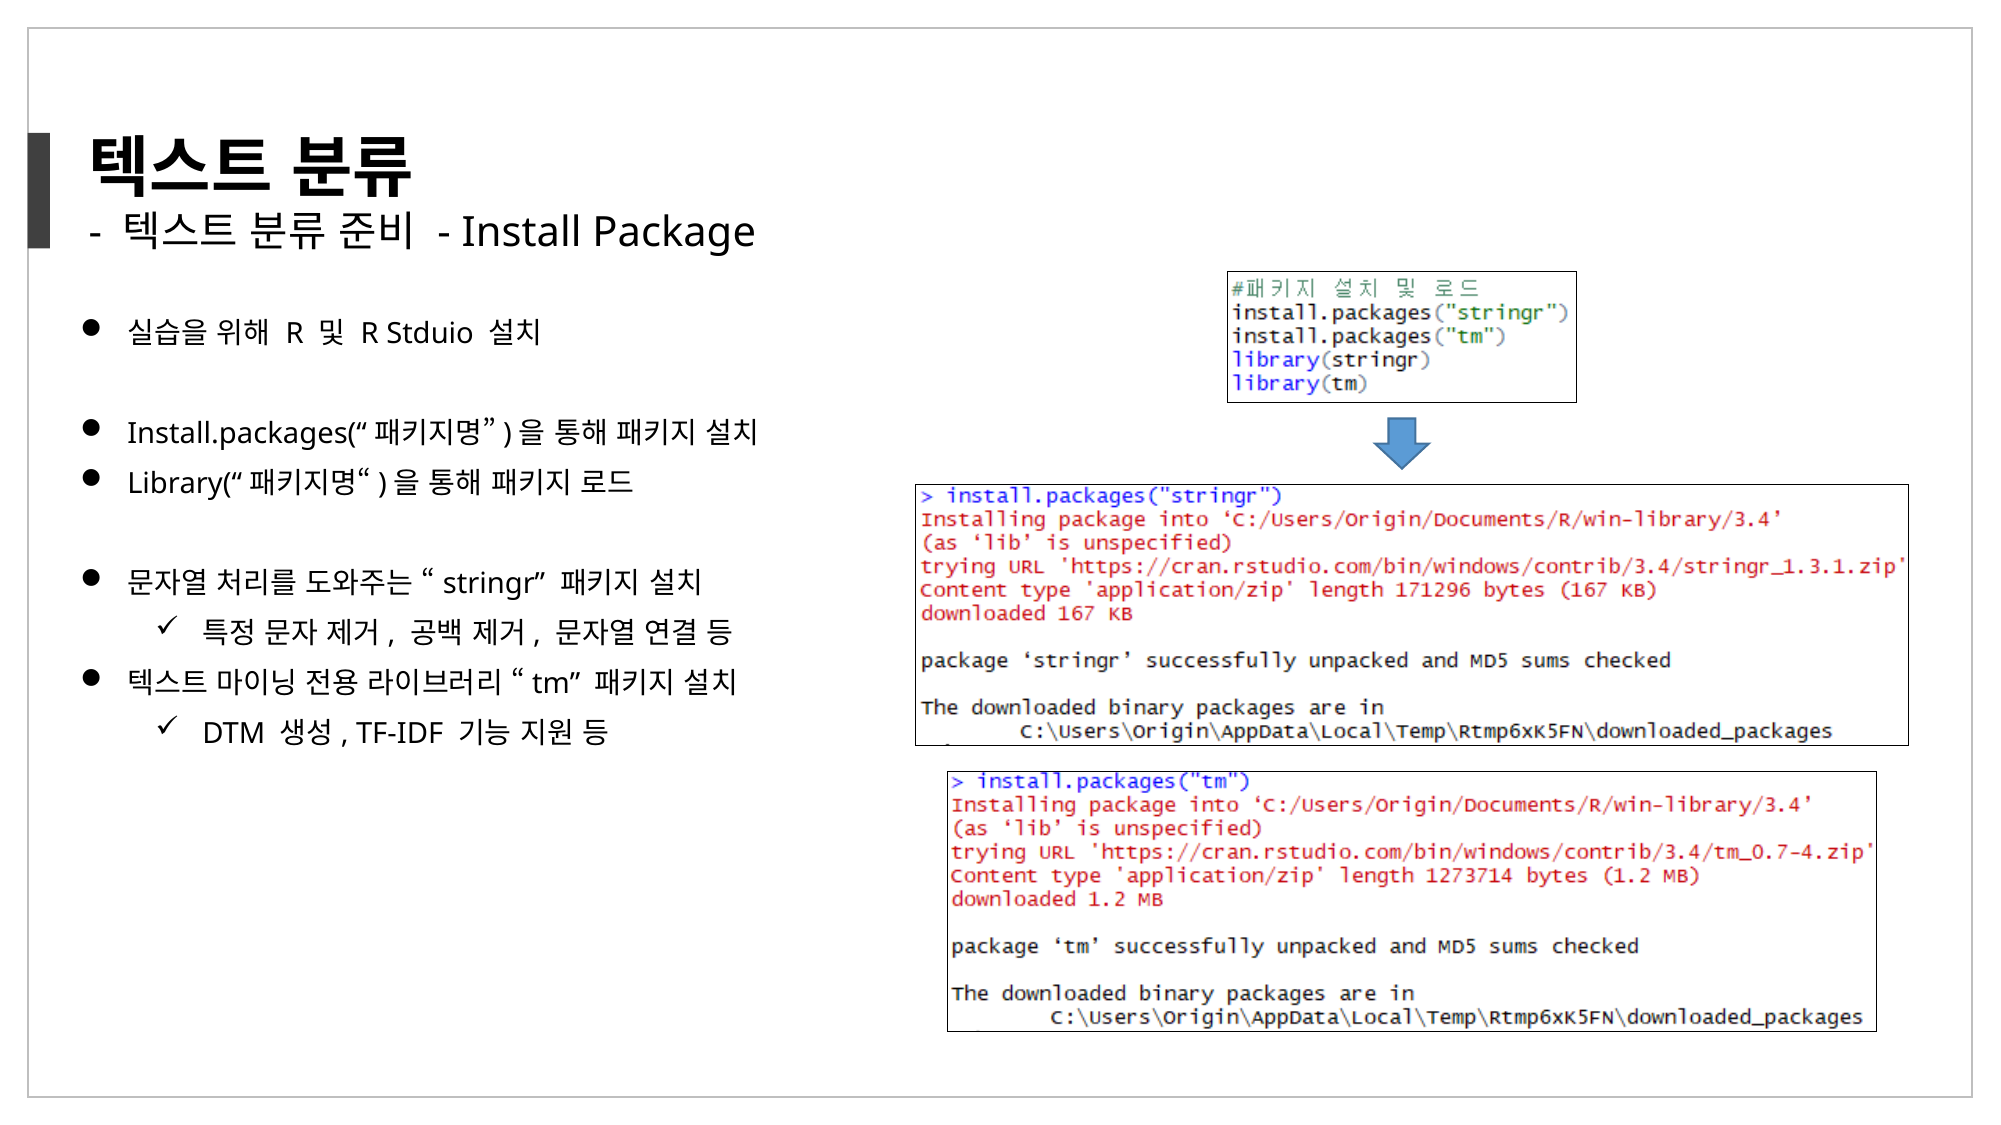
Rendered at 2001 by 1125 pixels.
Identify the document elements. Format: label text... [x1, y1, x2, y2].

text_box [27, 132, 51, 249]
picture [1227, 271, 1577, 403]
text_box [1372, 417, 1432, 471]
text_box 텍스트 분류 - 텍스트 분류 준비 - Install Package [73, 117, 772, 263]
text_box 실습을 위해 R 및 R Stduio 설치 Install.packages(“패키지명”)을 통해 패키지 설치 Library(“패키지명“)을 통해 패키지 로드 문자열 처리를 도와주는 “stringr” 패키지 설치 특정 문자 제거, 공백 제거, 문자열 연결 등 텍스트 마이닝 전용 라이브러리 “tm” 패키지 설치 DTM 생성, TF-IDF 기능 지원 등 [65, 292, 817, 807]
picture [947, 771, 1877, 1032]
picture [914, 484, 1909, 746]
text_box [27, 27, 1973, 1098]
